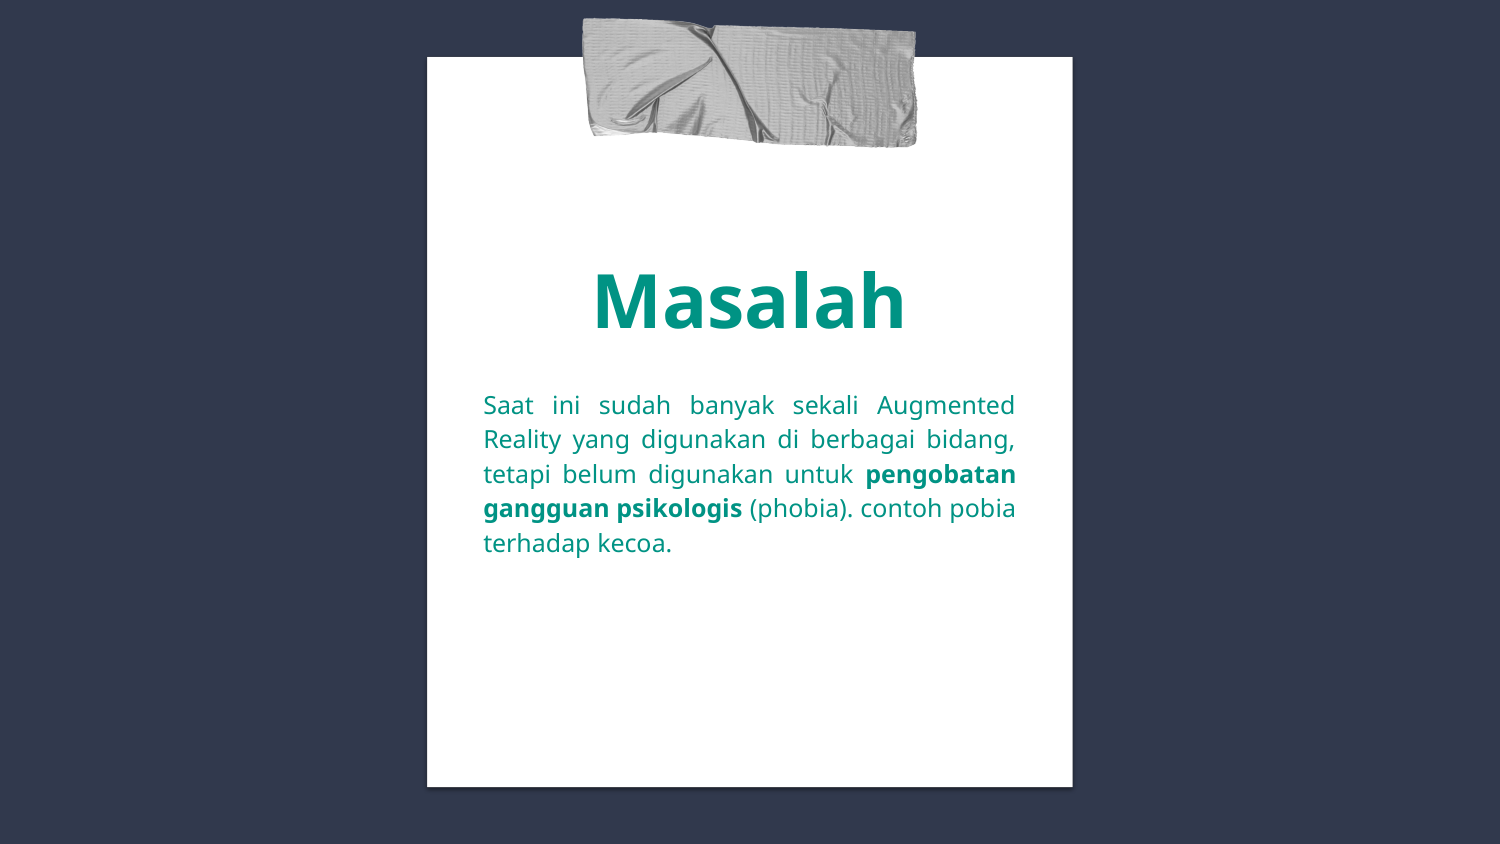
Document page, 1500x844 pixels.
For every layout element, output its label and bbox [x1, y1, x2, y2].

picture [400, 16, 1100, 818]
